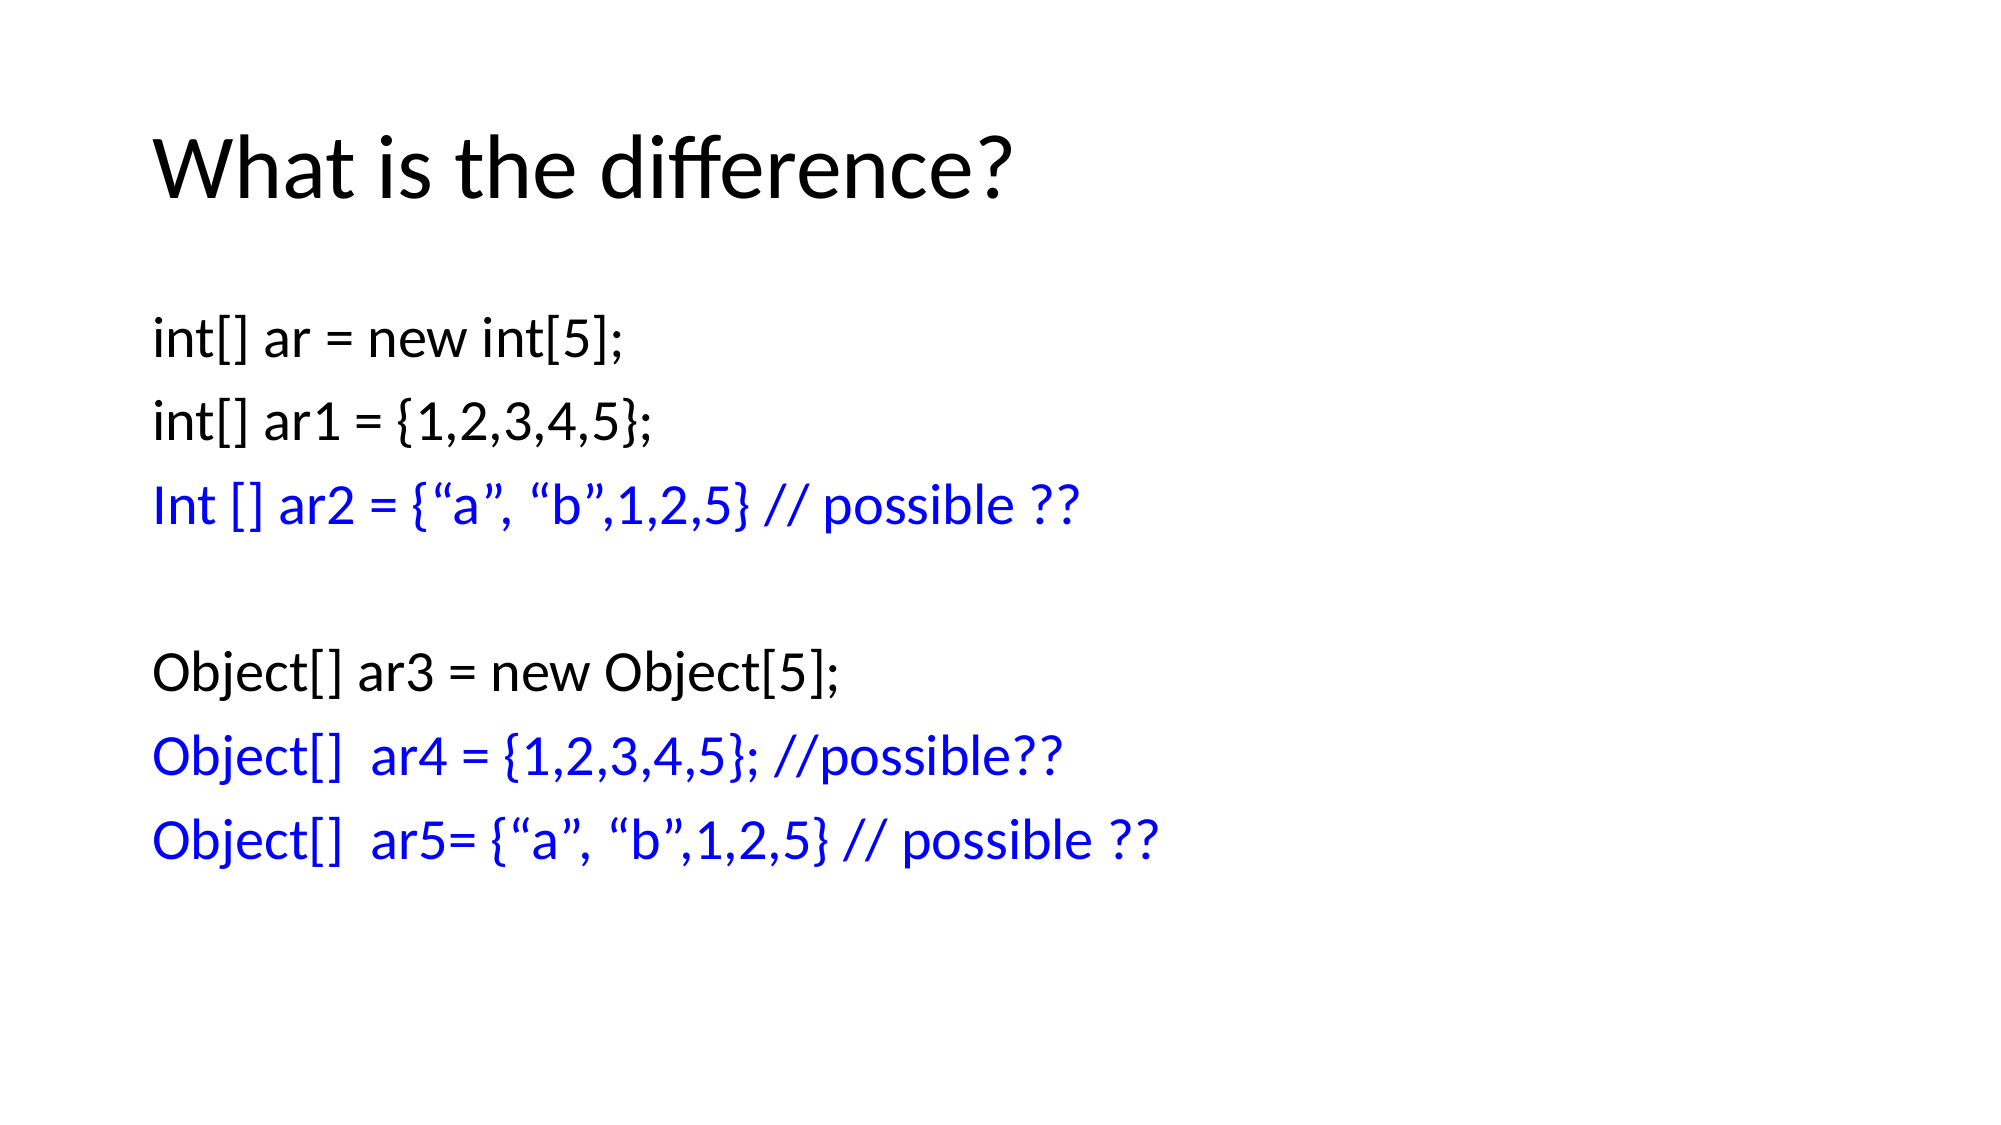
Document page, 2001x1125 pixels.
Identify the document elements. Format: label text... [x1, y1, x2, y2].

title What is the difference? [137, 59, 1863, 278]
list int[] ar = new int[5]; int[] ar1 = {1,2,3,4,5}; Int [] ar2 = {“a”, “b”,1,2,5} // possible ?? Object[] ar3 = new Object[5]; Object[] ar4 = {1,2,3,4,5}; //possible?? Object[] ar5= {“a”, “b”,1,2,5} // possible ?? [137, 299, 1863, 1014]
